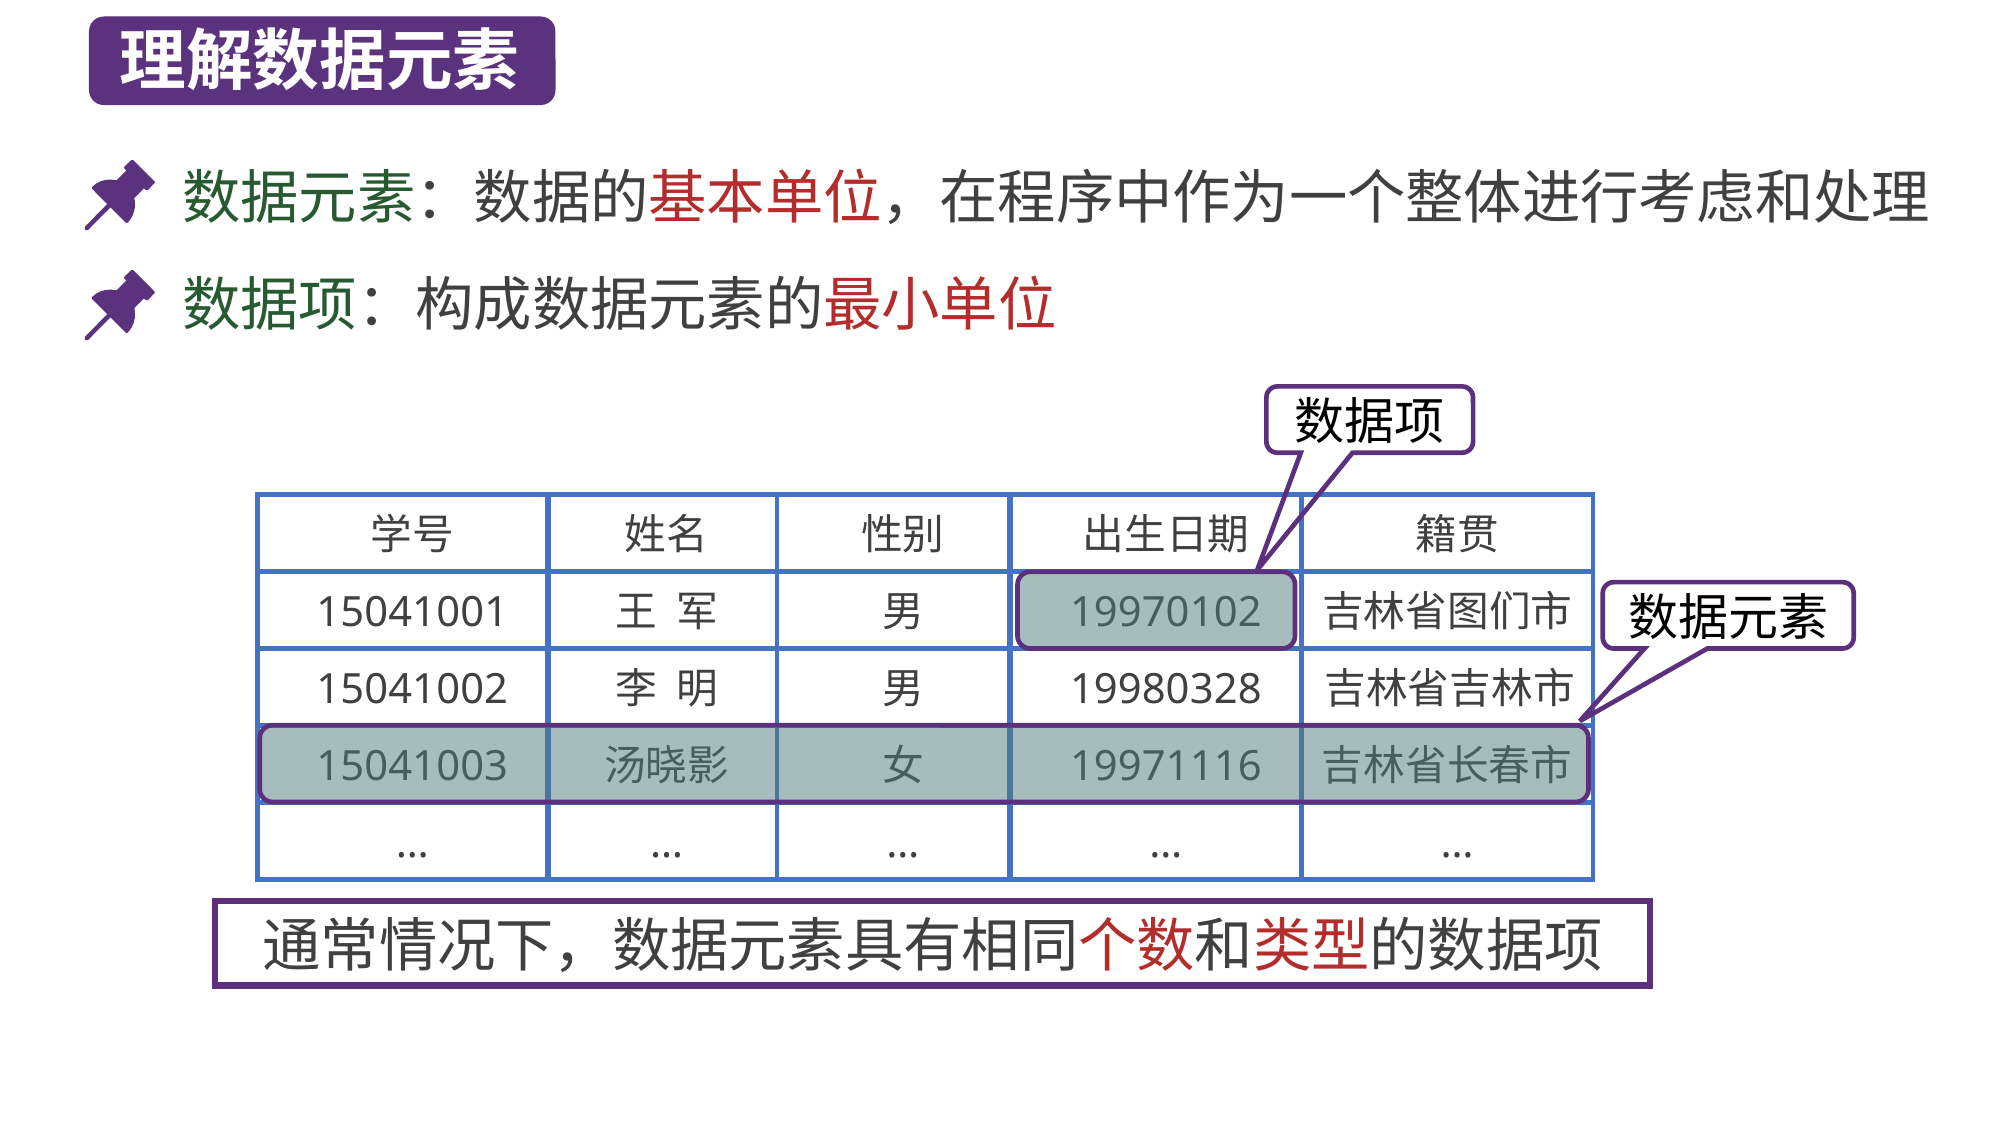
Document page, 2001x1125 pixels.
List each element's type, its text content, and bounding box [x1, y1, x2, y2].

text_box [259, 582, 1854, 802]
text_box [84, 149, 1988, 239]
text_box 通常情况下，数据元素具有相同个数和类型的数据项 [215, 900, 1650, 986]
text_box 理解数据元素 [104, 10, 558, 105]
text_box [257, 494, 1603, 880]
text_box [87, 15, 547, 107]
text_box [1017, 386, 1474, 649]
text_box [84, 259, 1166, 346]
